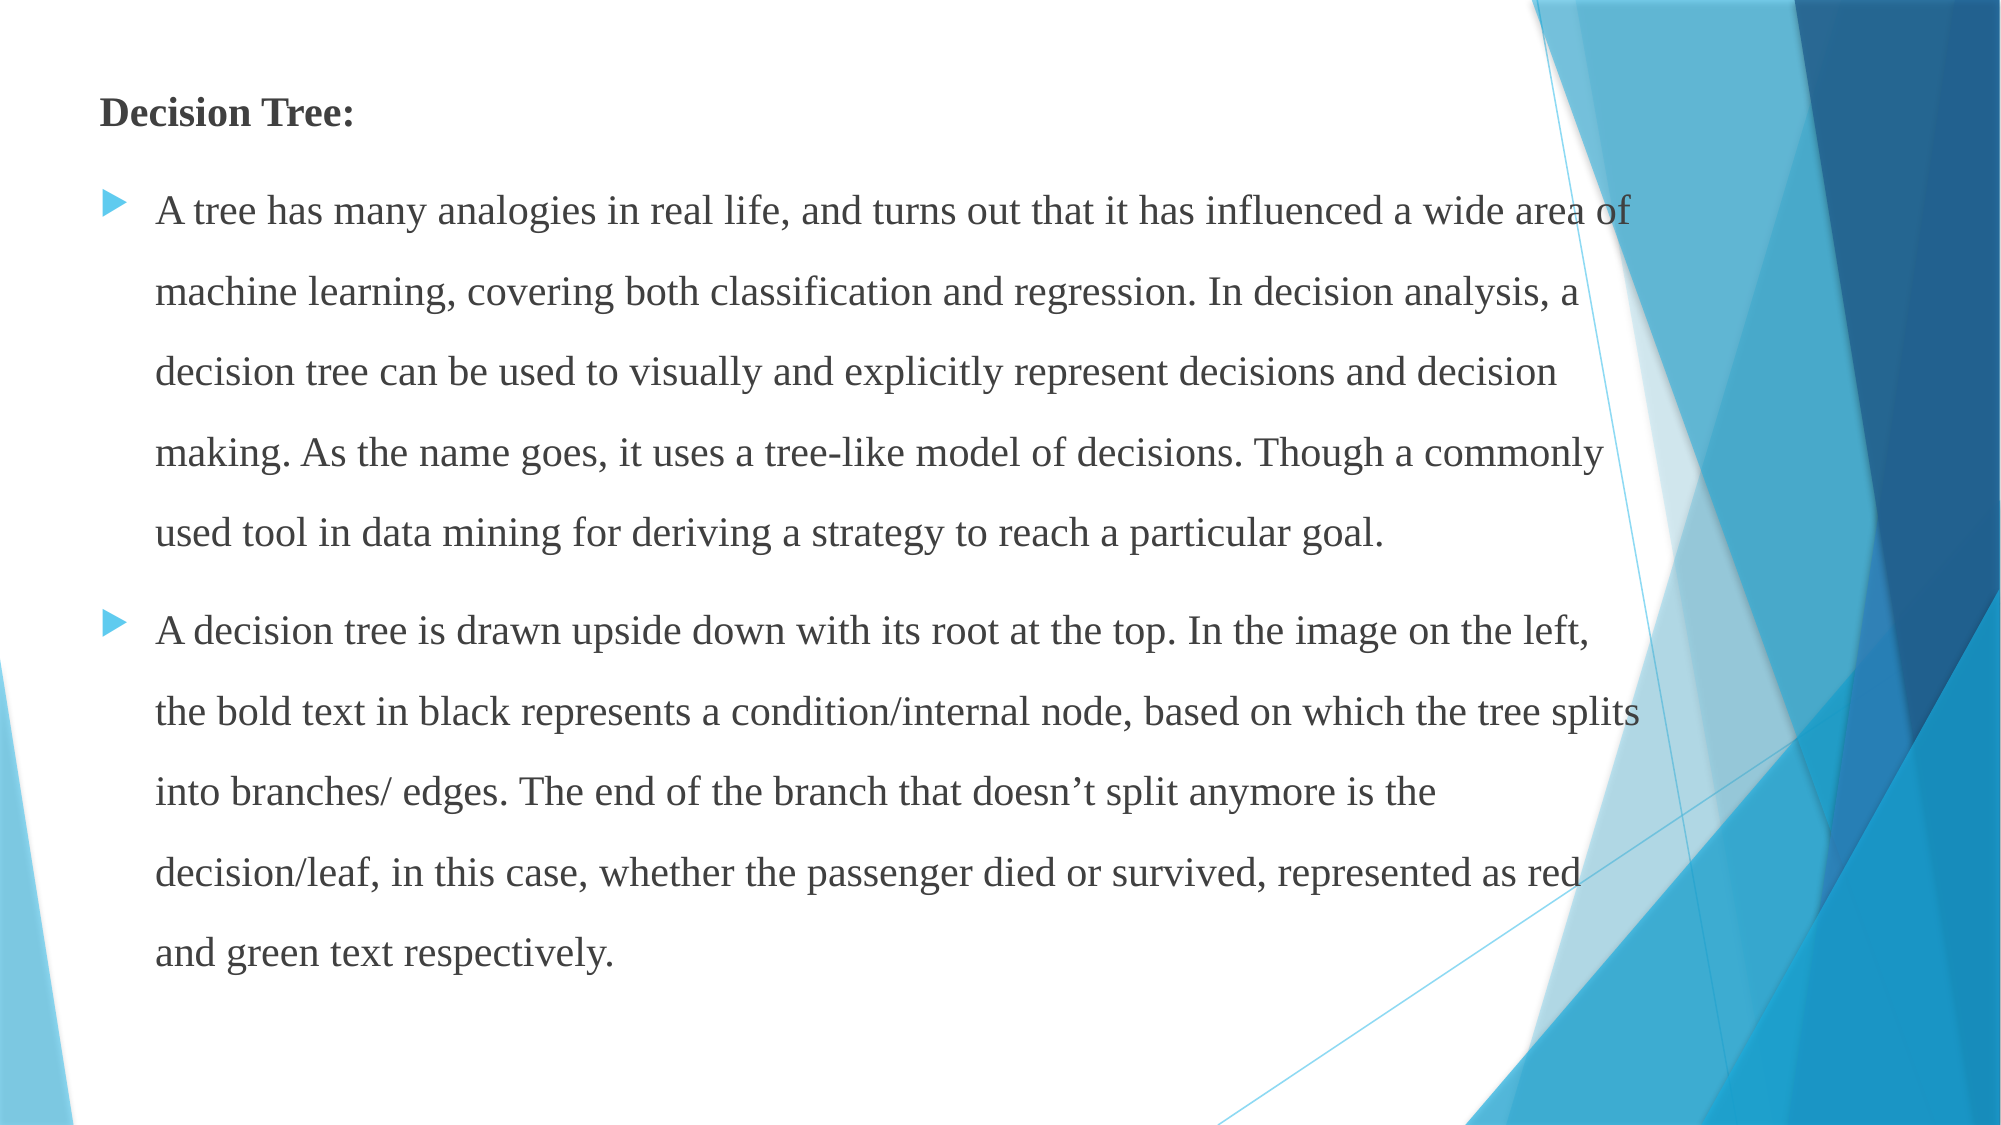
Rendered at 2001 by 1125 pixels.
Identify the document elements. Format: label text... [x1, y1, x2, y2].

list Decision Tree: A tree has many analogies in real life, and turns out that it has influenced a wide area of machine learning, covering both classification and regression. In decision analysis, a decision tree can be used to visually and explicitly represent decisions and decision making. As the name goes, it uses a tree-like model of decisions. Though a commonly used tool in data mining for deriving a strategy to reach a particular goal. A decision tree is drawn upside down with its root at the top. In the image on the left, the bold text in black represents a condition/internal node, based on which the tree splits into branches/ edges. The end of the branch that doesn’t split anymore is the decision/leaf, in this case, whether the passenger died or survived, represented as red and green text respectively. [84, 46, 1657, 993]
